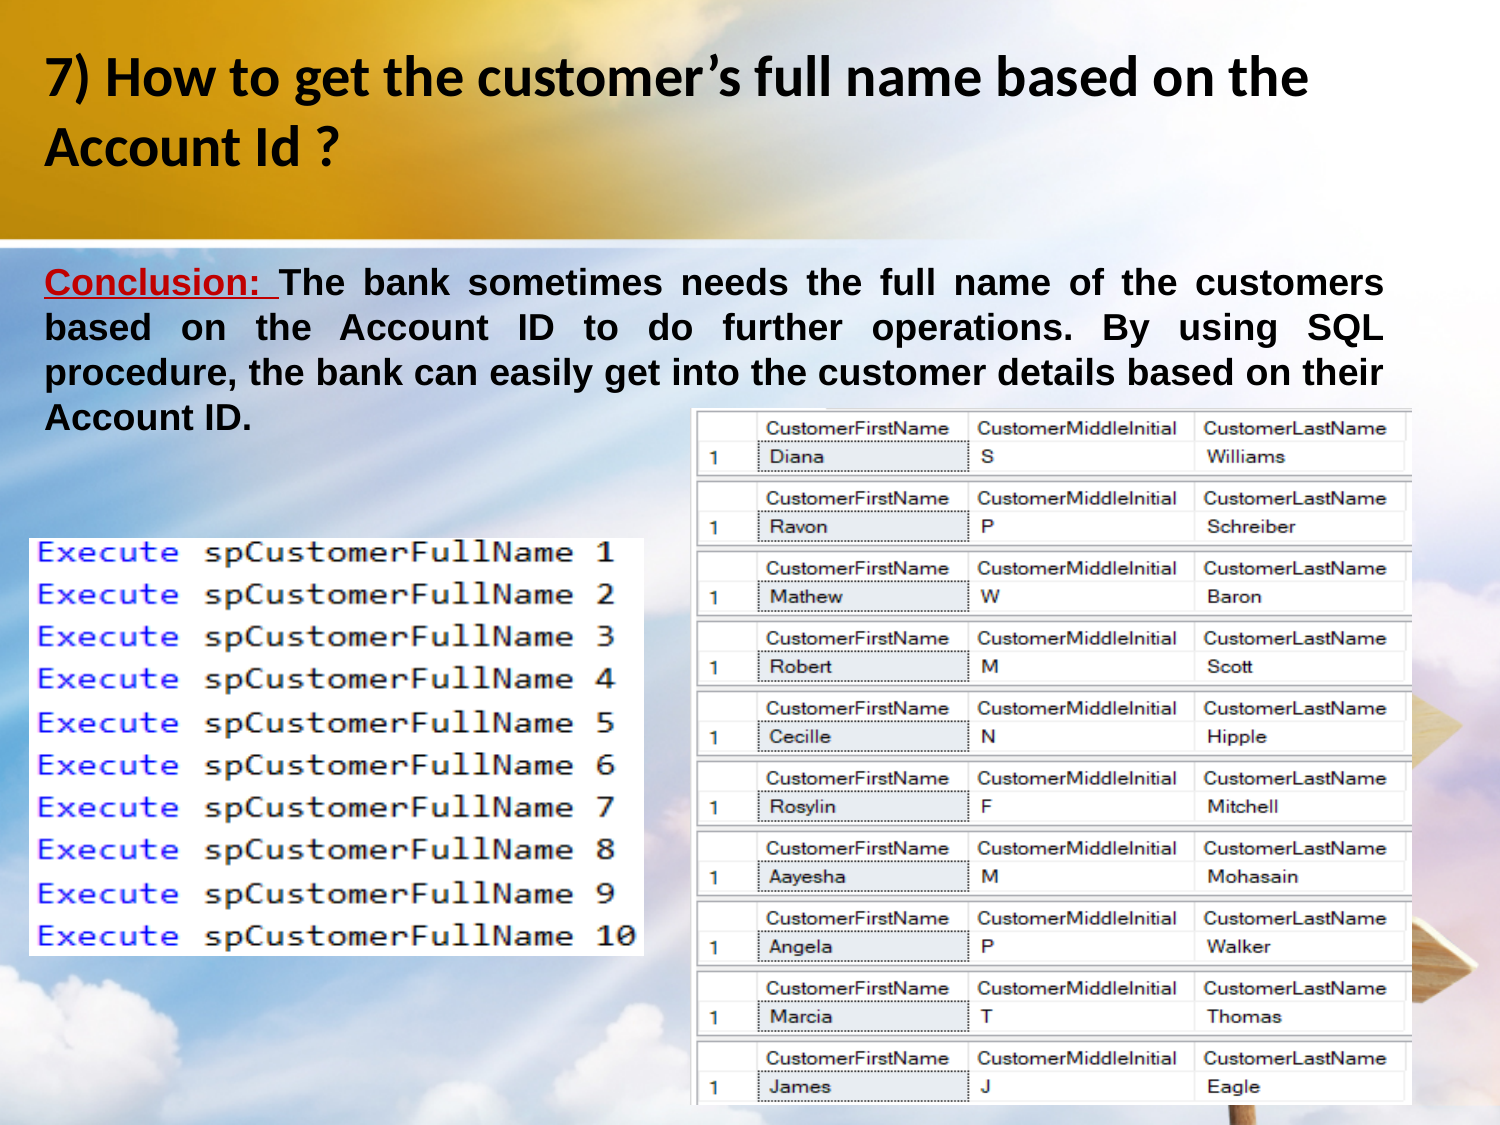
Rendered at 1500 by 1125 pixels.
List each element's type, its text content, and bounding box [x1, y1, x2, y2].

picture [0, 0, 1500, 1125]
title 7) How to get the customer’s full name based on the Account Id ? [29, 30, 1436, 185]
text_box Conclusion: The bank sometimes needs the full name of the customers based on the Account ID to do further operations. By using SQL procedure, the bank can easily get into the customer details based on their Account ID. [29, 250, 1400, 446]
